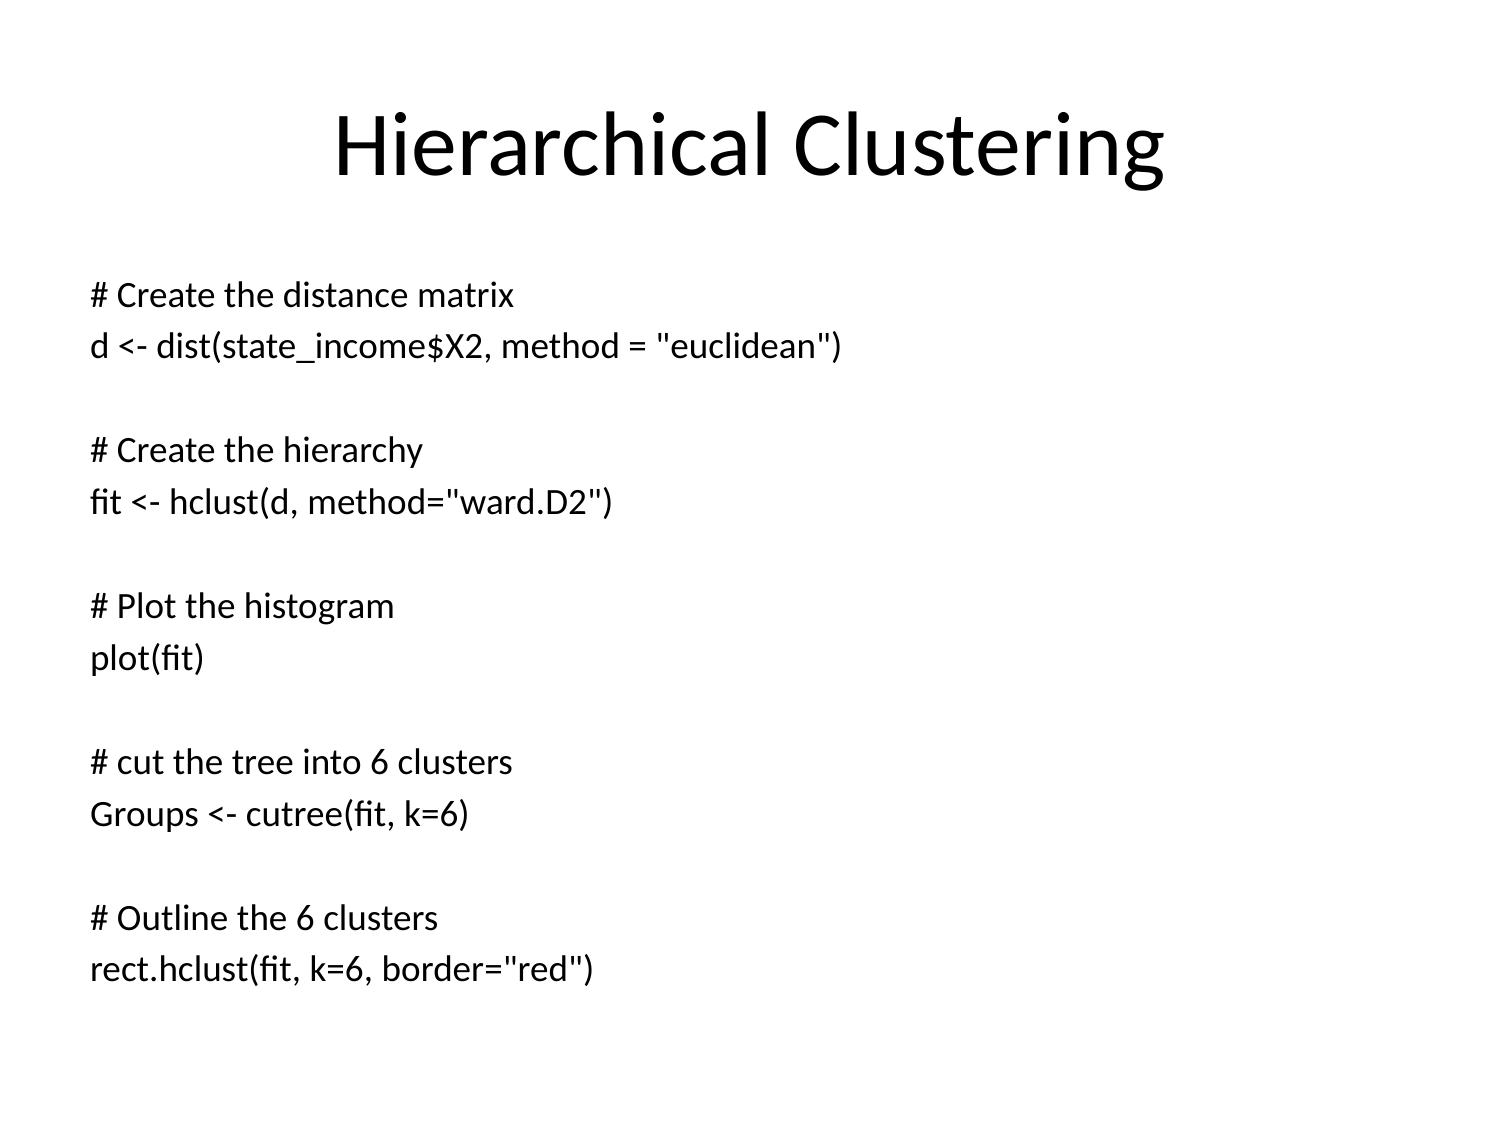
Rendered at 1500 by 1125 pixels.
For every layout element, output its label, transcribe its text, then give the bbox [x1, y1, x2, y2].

title Hierarchical Clustering [75, 45, 1425, 233]
list # Create the distance matrix d <- dist(state_income$X2, method = "euclidean") # Create the hierarchy fit <- hclust(d, method="ward.D2") # Plot the histogram plot(fit) # cut the tree into 6 clusters Groups <- cutree(fit, k=6) # Outline the 6 clusters rect.hclust(fit, k=6, border="red") [75, 262, 1425, 1005]
